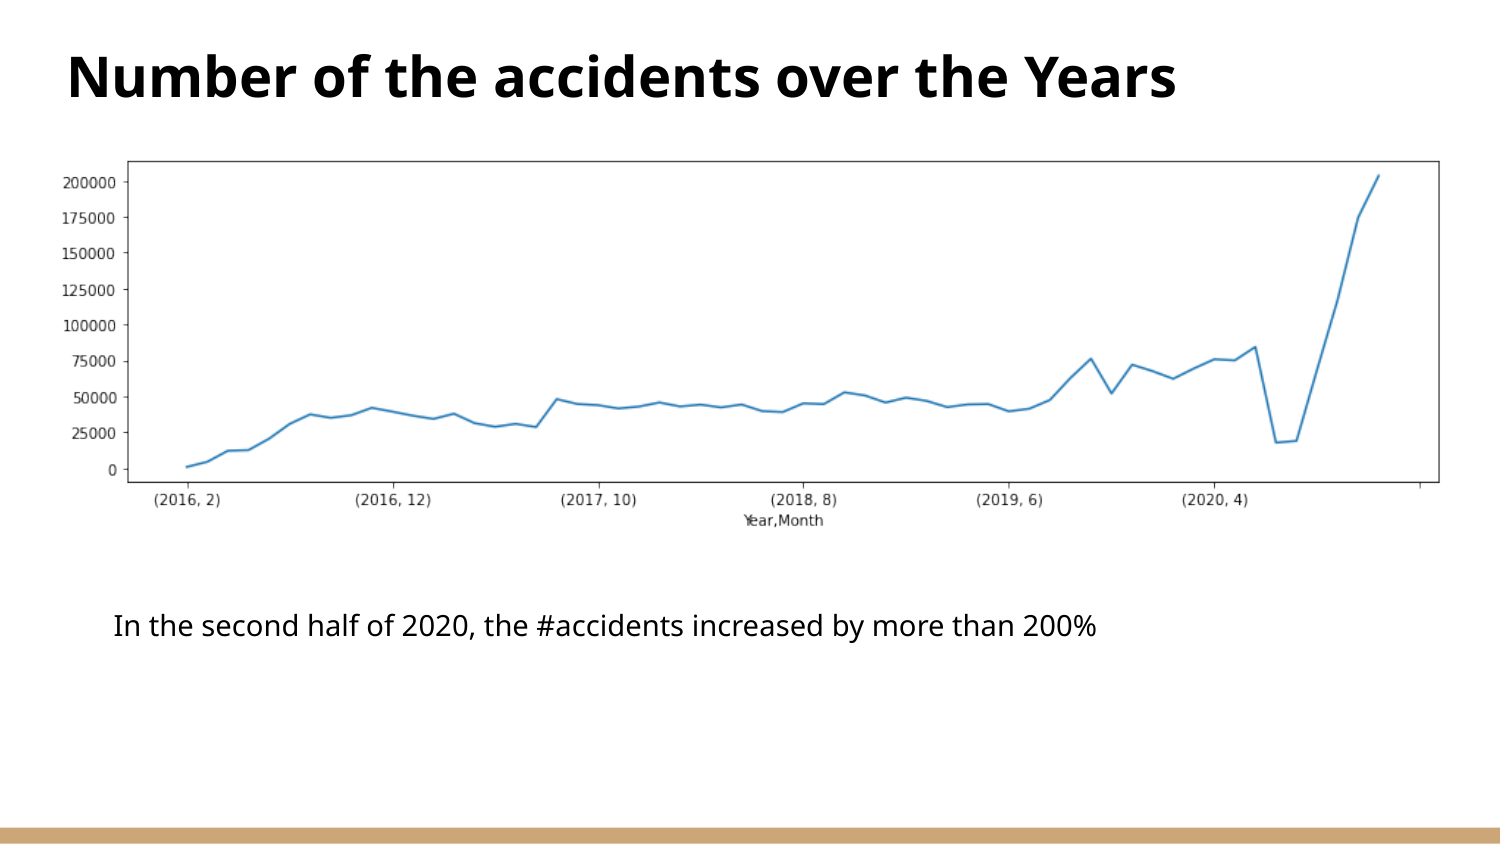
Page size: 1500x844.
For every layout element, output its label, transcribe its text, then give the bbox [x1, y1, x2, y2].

picture [50, 152, 1450, 538]
title Number of the accidents over the Years [51, 24, 1449, 124]
text_box In the second half of 2020, the #accidents increased by more than 200% [98, 592, 1449, 658]
